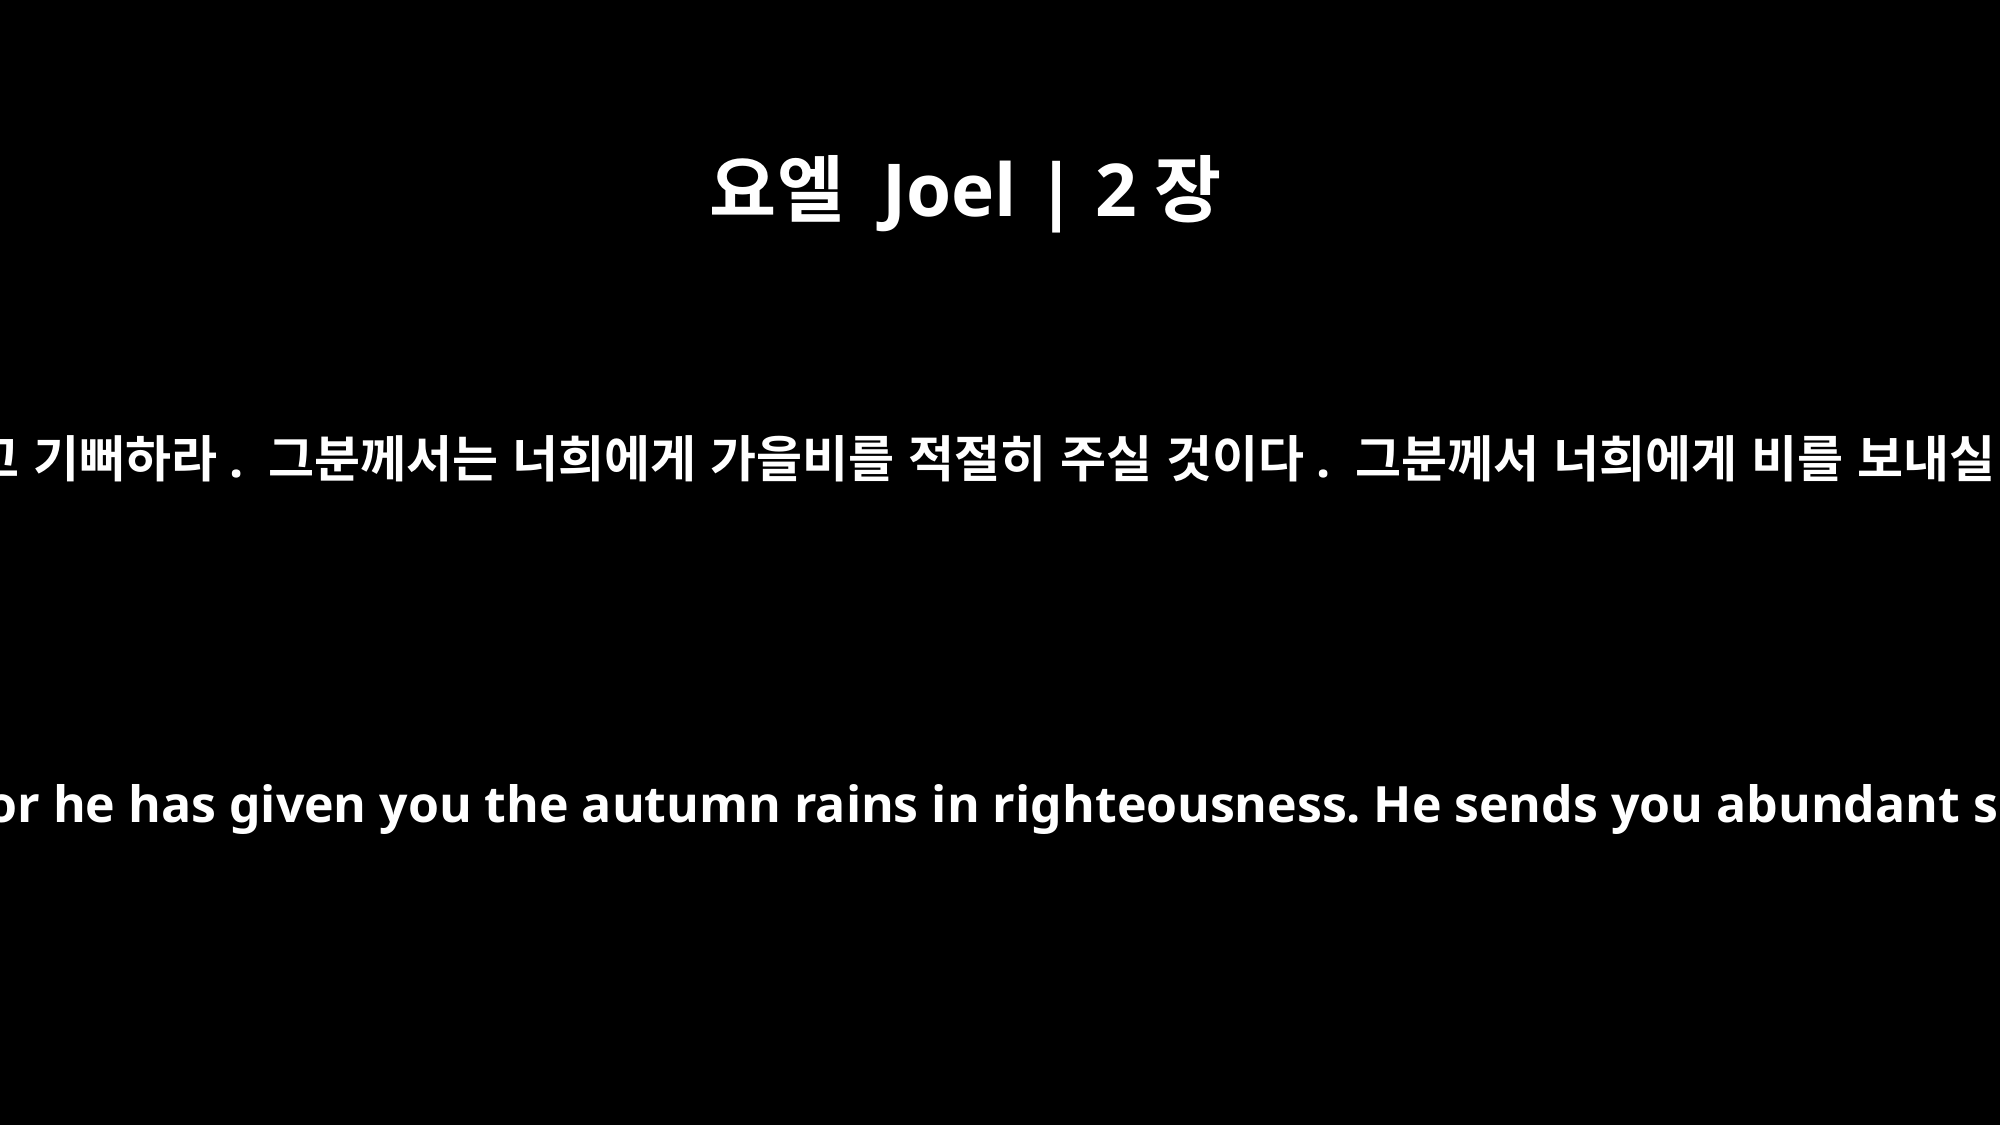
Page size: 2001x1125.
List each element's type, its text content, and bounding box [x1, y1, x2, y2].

text_box Be glad, O people of Zion, rejoice in the LORD your God, for he has given you the autumn rains in righteousness. He sends you abundant showers, both autumn and spring rains, as before. [0, 764, 2000, 840]
text_box 요엘 Joel | 2장 [694, 136, 1237, 239]
text_box 23 시온의 자녀들아, 너희 하나님 여호와 안에서 즐거워하고 기뻐하라. 그분께서는 너희에게 가을비를 적절히 주실 것이다. 그분께서 너희에게 비를 보내실 것이다. 전처럼 가을비와 봄비를 보내 주실 것이다. [0, 359, 2000, 495]
